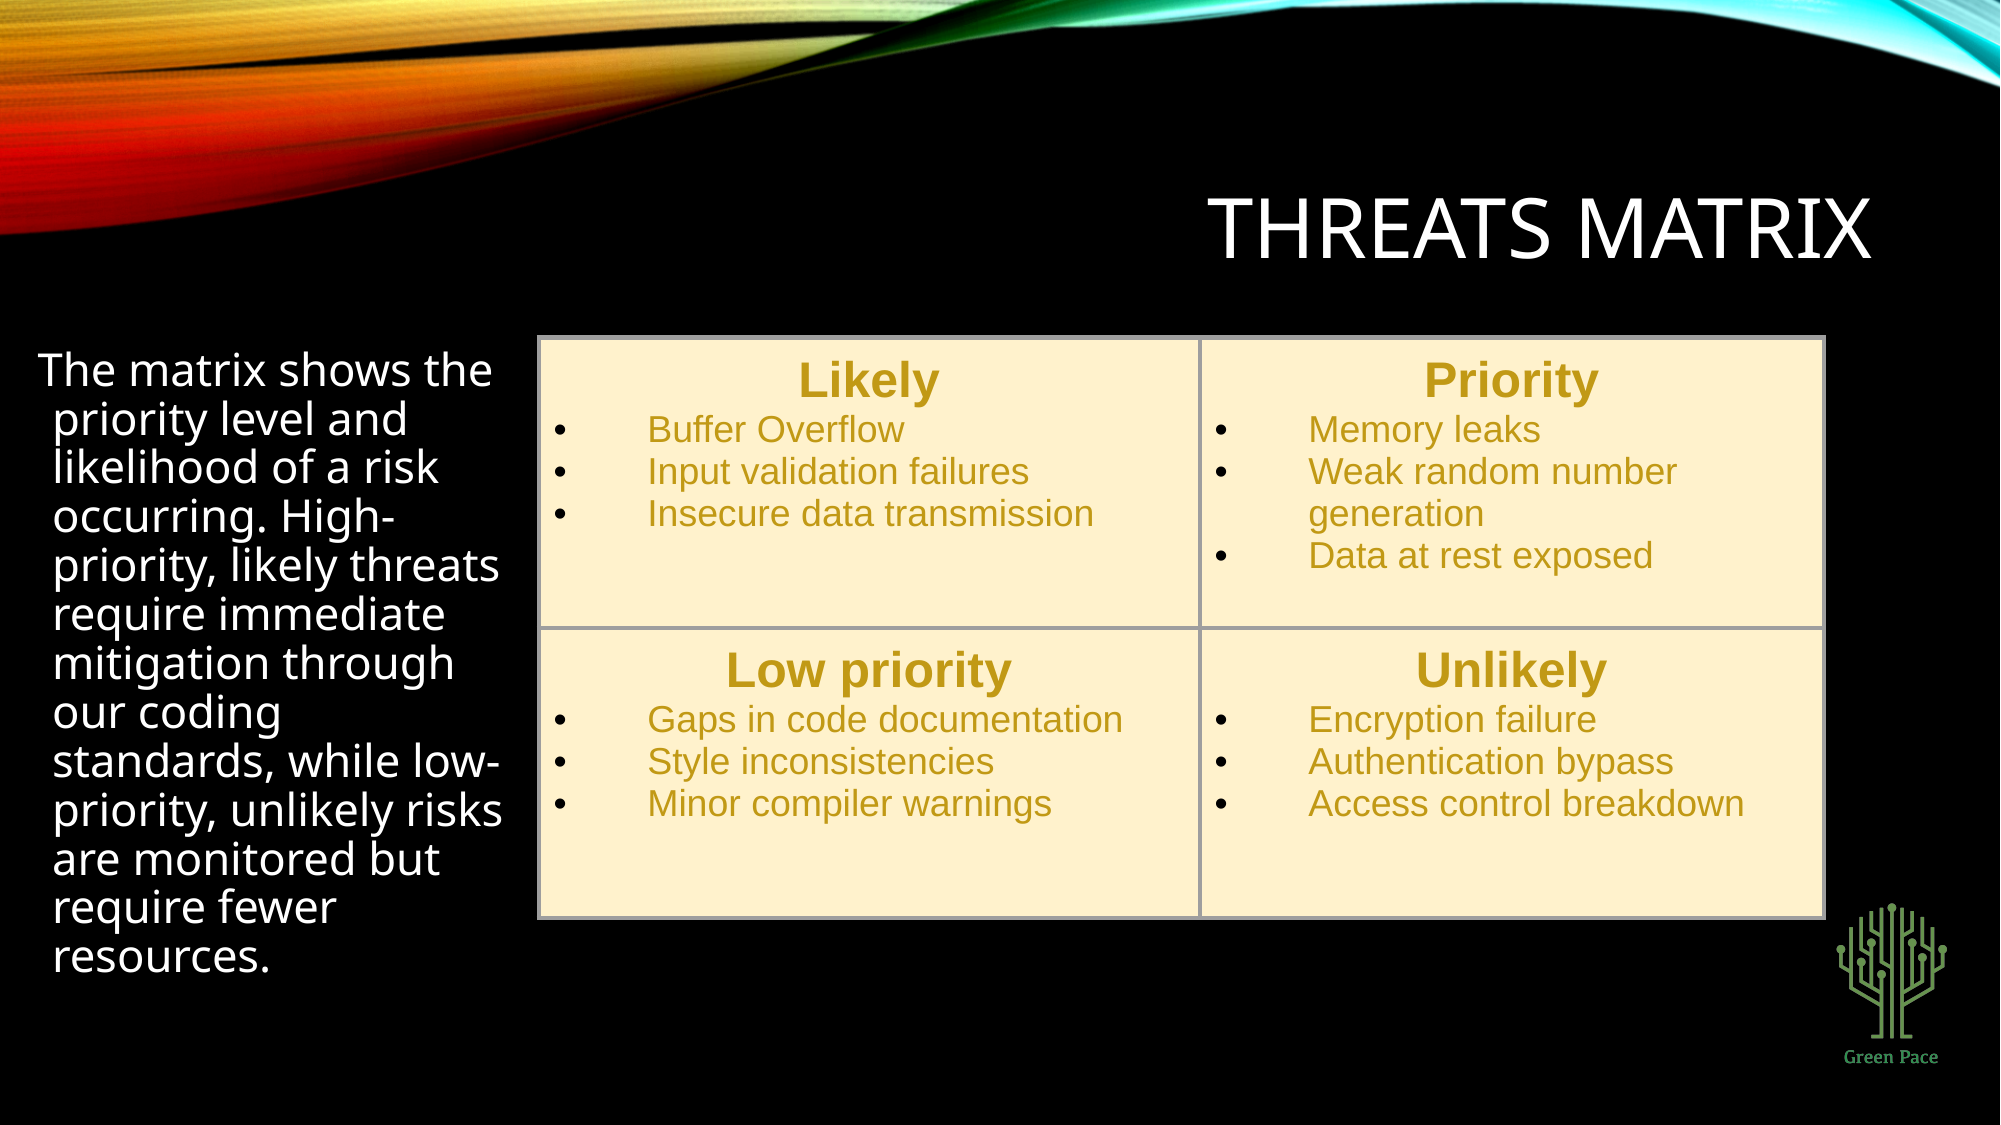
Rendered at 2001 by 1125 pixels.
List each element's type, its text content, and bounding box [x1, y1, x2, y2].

table_cell Low priority Gaps in code documentation Style inconsistencies Minor compiler warnings [541, 630, 1198, 916]
picture [0, 0, 2000, 237]
title THREATS MATRIX [474, 125, 1888, 338]
list The matrix shows the priority level and likelihood of a risk occurring. High-priority, likely threats require immediate mitigation through our coding standards, while low-priority, unlikely risks are monitored but require fewer resources. [0, 339, 521, 1000]
picture [1817, 892, 1964, 1082]
table_header Priority Memory leaks Weak random number generation Data at rest exposed [1202, 340, 1822, 626]
table_cell Unlikely Encryption failure Authentication bypass Access control breakdown [1202, 630, 1822, 916]
table_header Likely Buffer Overflow Input validation failures Insecure data transmission [541, 340, 1198, 626]
